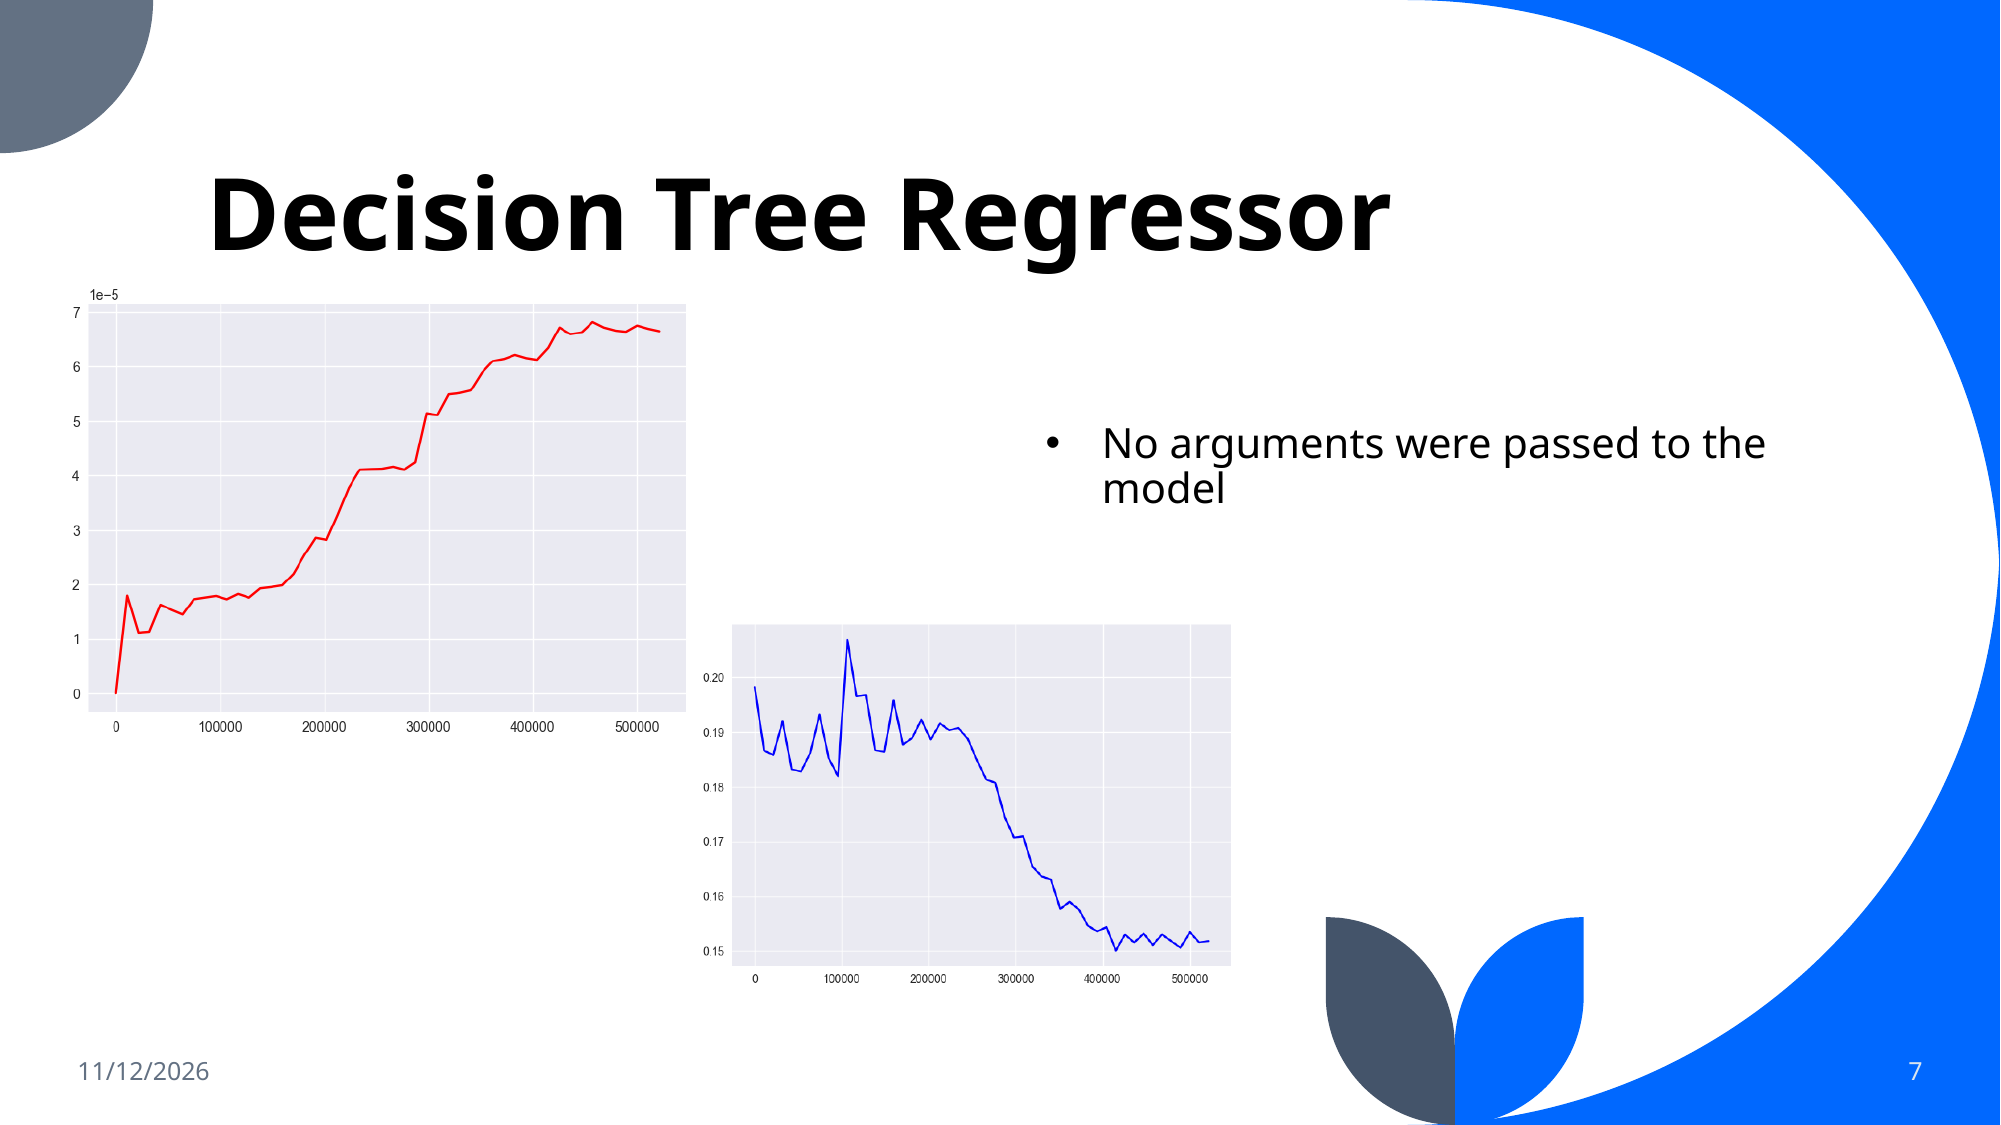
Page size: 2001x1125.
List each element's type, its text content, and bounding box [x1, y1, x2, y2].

slide_number 7 [1665, 1042, 1938, 1103]
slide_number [62, 1042, 513, 1103]
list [694, 616, 1238, 993]
title Decision Tree Regressor [191, 62, 1796, 280]
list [62, 279, 695, 744]
list No arguments were passed to the model [1030, 414, 1796, 879]
